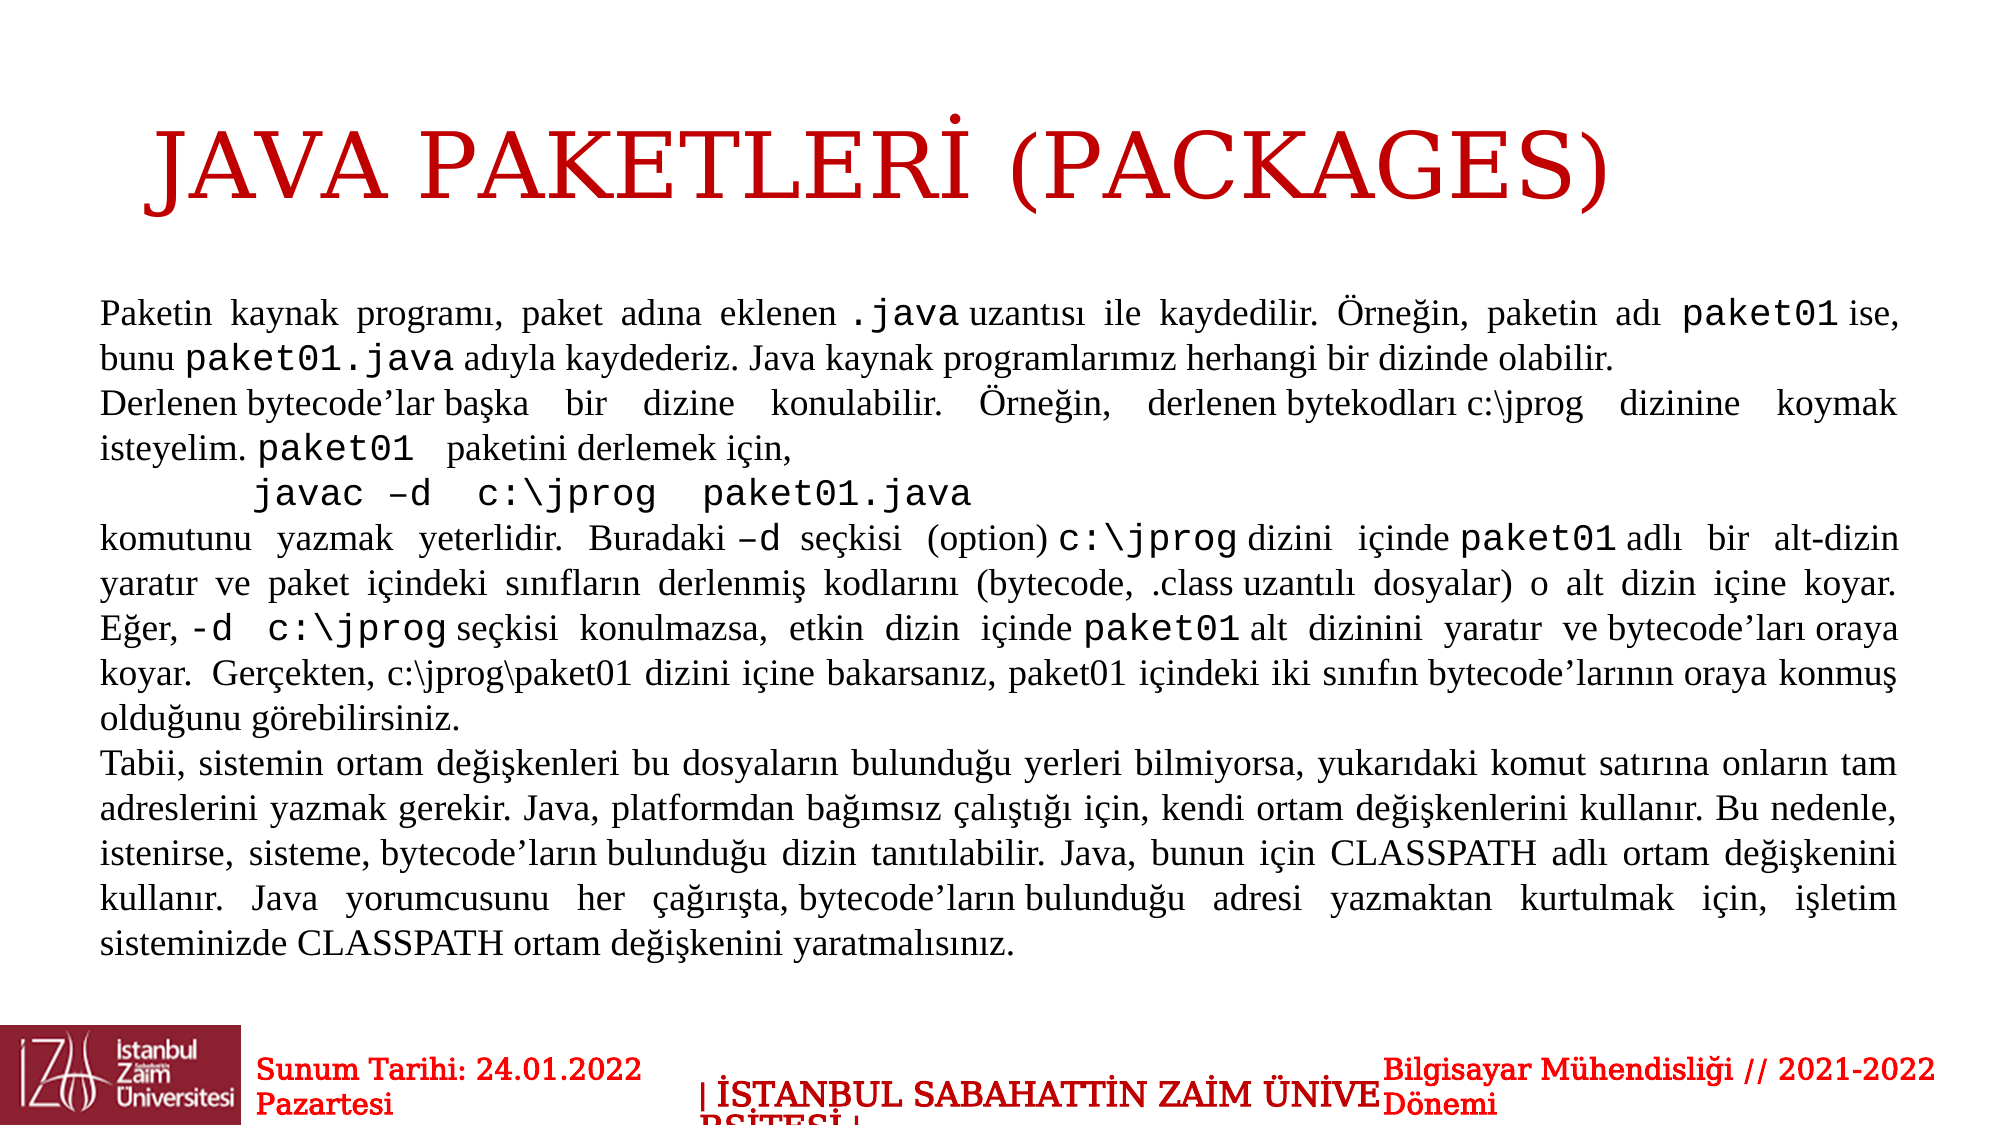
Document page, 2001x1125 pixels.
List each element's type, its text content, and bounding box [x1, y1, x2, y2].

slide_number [240, 1042, 719, 1103]
footer | İSTANBUL SABAHATTİN ZAİM ÜNİVERSİTESİ | [684, 1065, 1403, 1125]
list Paketin kaynak programı, paket adına eklenen .java uzantısı ile kaydedilir. Örneğin, paketin adı paket01 ise, bunu paket01.java adıyla kaydederiz. Java kaynak programlarımız herhangi bir dizinde olabilir. Derlenen bytecode’lar başka bir dizine konulabilir. Örneğin, derlenen bytekodları c:\jprog dizinine koymak isteyelim. paket01 paketini derlemek için, javac –d c:\jprog paket01.java komutunu yazmak yeterlidir. Buradaki –d seçkisi (option) c:\jprog dizini içinde paket01 adlı bir alt-dizin yaratır ve paket içindeki sınıfların derlenmiş kodlarını (bytecode, .class uzantılı dosyalar) o alt dizin içine koyar. Eğer, -d c:\jprog seçkisi konulmazsa, etkin dizin içinde paket01 alt dizinini yaratır ve bytecode’ları oraya koyar. Gerçekten, c:\jprog\paket01 dizini içine bakarsanız, paket01 içindeki iki sınıfın bytecode’larının oraya konmuş olduğunu görebilirsiniz. Tabii, sistemin ortam değişkenleri bu dosyaların bulunduğu yerleri bilmiyorsa, yukarıdaki komut satırına onların tam adreslerini yazmak gerekir. Java, platformdan bağımsız çalıştığı için, kendi ortam değişkenlerini kullanır. Bu nedenle, istenirse, sisteme, bytecode’ların bulunduğu dizin tanıtılabilir. Java, bunun için CLASSPATH adlı ortam değişkenini kullanır. Java yorumcusunu her çağırışta, bytecode’ların bulunduğu adresi yazmaktan kurtulmak için, işletim sisteminizde CLASSPATH ortam değişkenini yaratmalısınız. [84, 280, 1915, 971]
title JAVA PAKETLERİ (PACKAGES) [137, 59, 1863, 278]
picture [0, 1025, 241, 1125]
slide_number Bilgisayar Mühendisliği // 2021-2022 Dönemi [1368, 1042, 1988, 1103]
